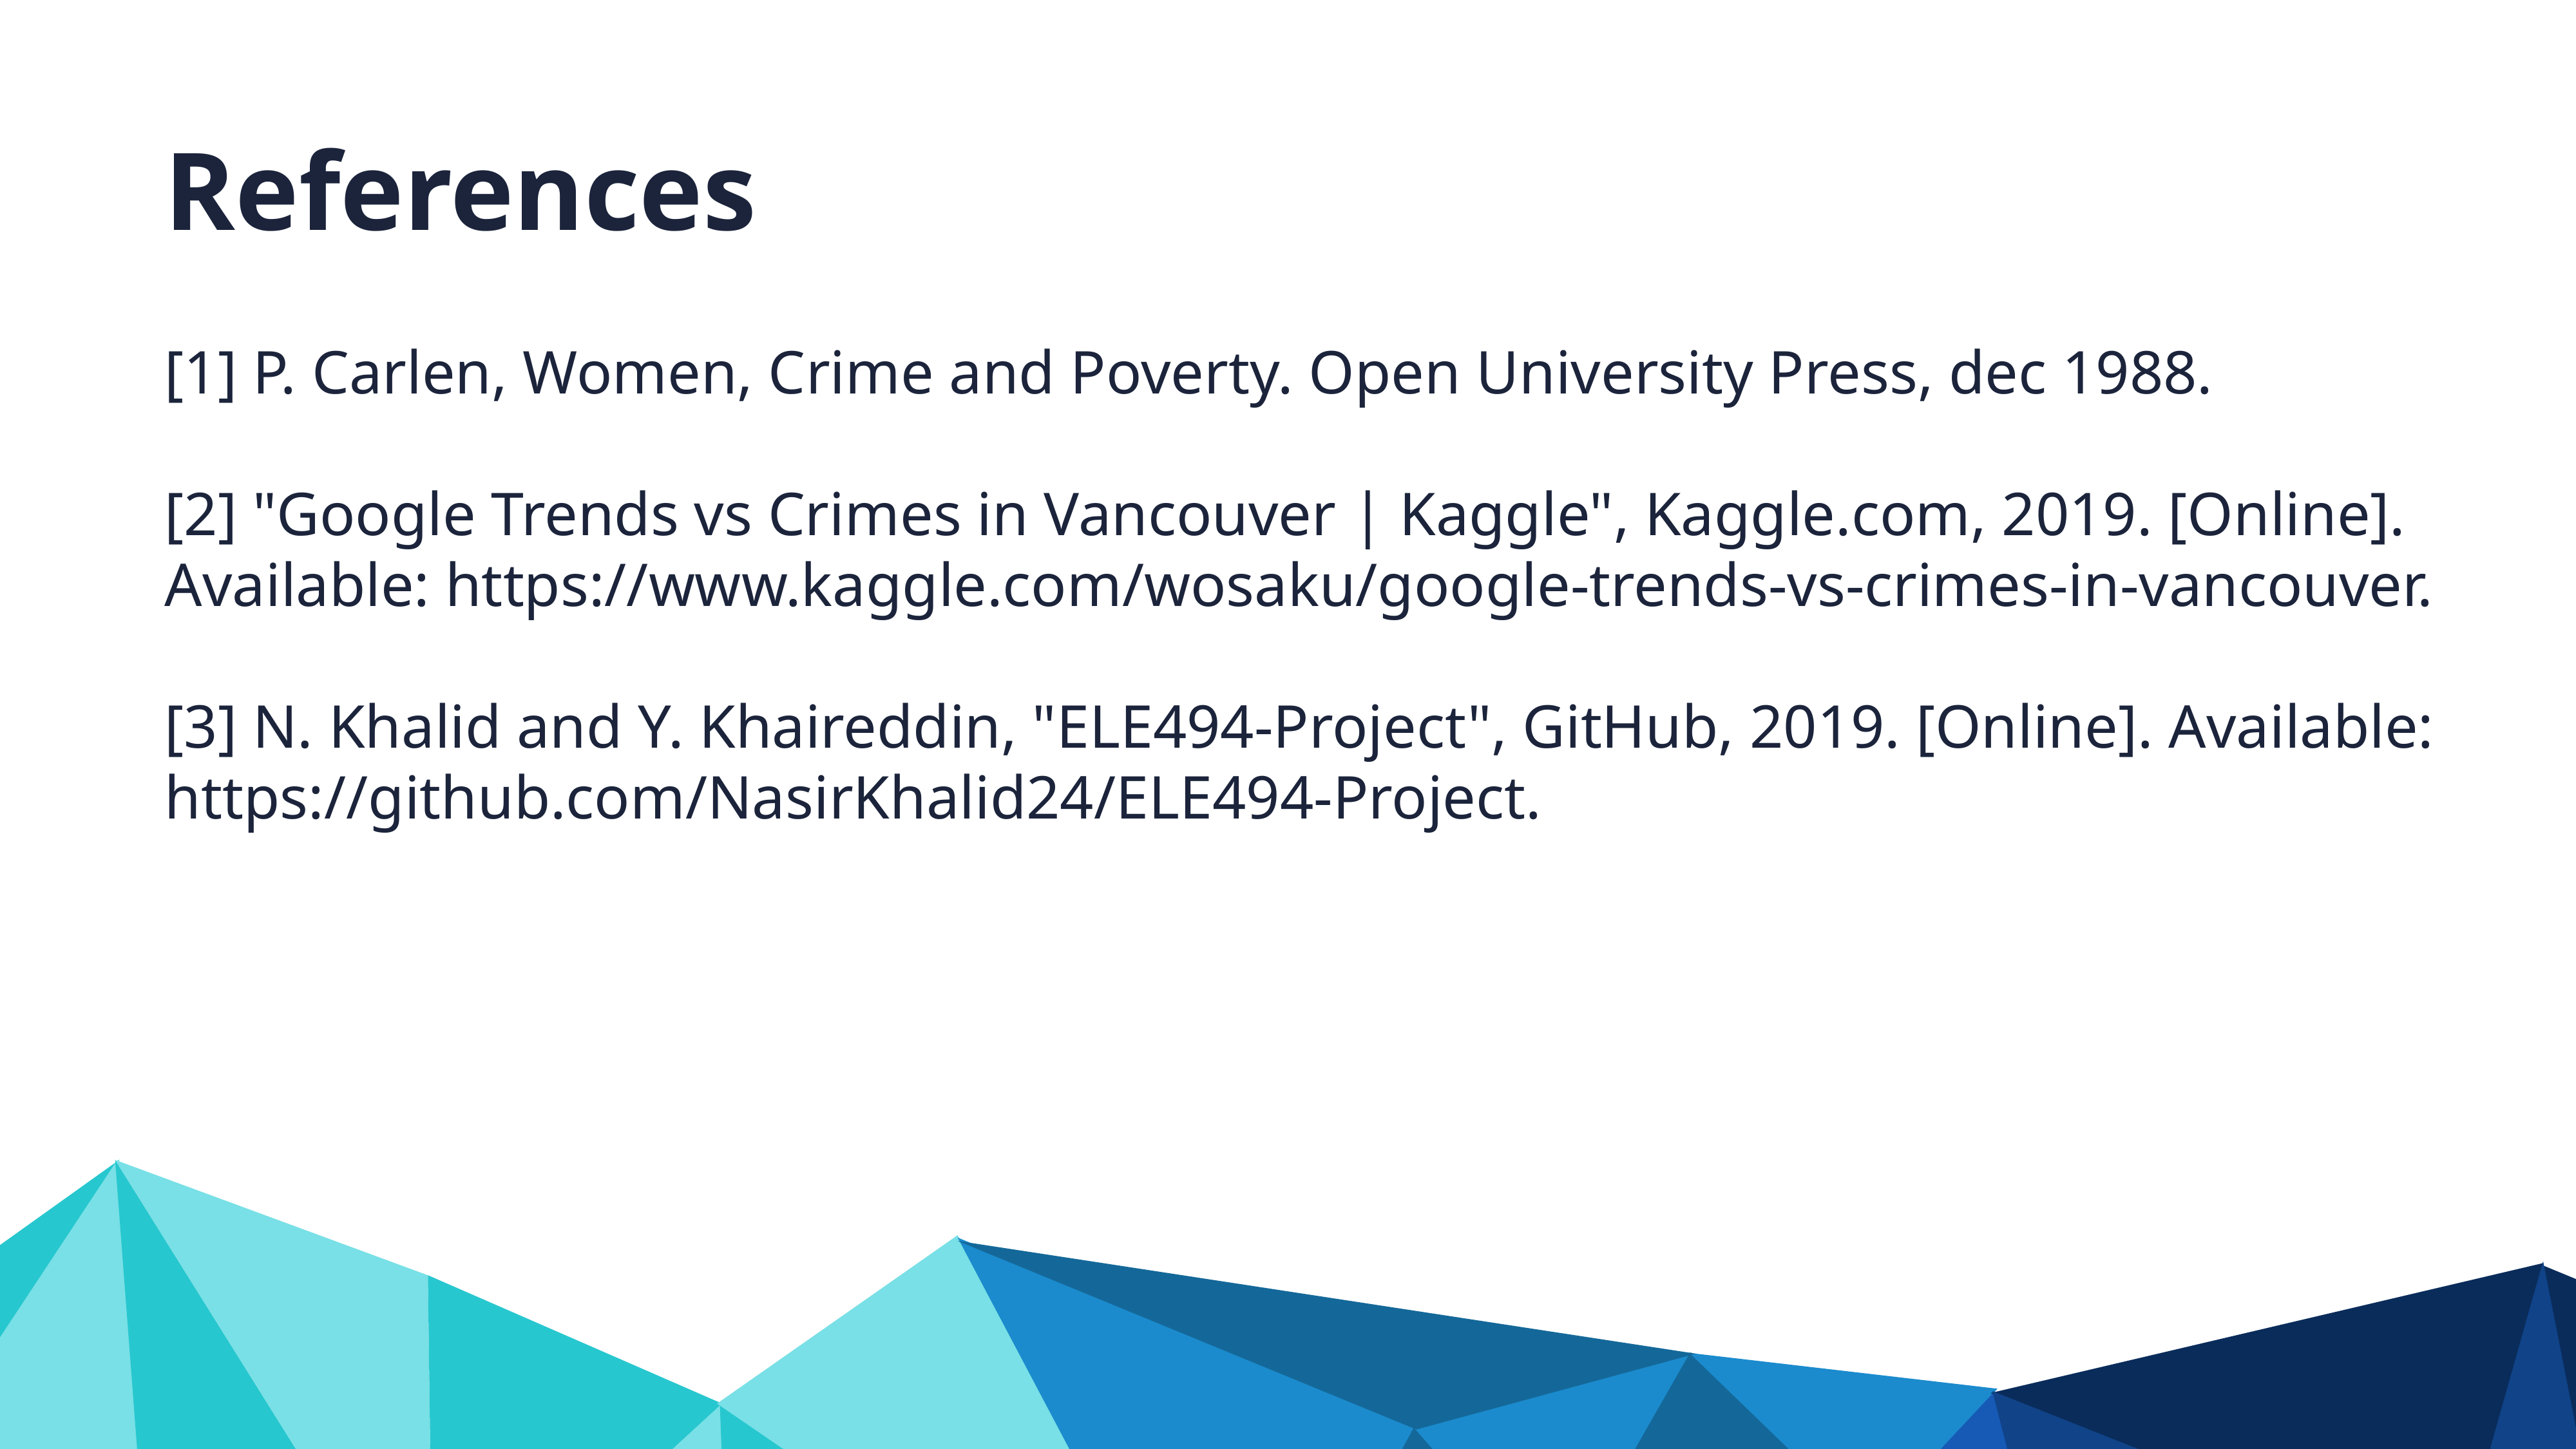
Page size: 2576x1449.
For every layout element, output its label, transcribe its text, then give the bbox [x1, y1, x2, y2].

text_box [1] P. Carlen, Women, Crime and Poverty. Open University Press, dec 1988. [2] "Google Trends vs Crimes in Vancouver | Kaggle", Kaggle.com, 2019. [Online]. Available: https://www.kaggle.com/wosaku/google-trends-vs-crimes-in-vancouver. [3] N. Khalid and Y. Khaireddin, "ELE494-Project", GitHub, 2019. [Online]. Available: https://github.com/NasirKhalid24/ELE494-Project. [155, 330, 2547, 532]
text_box References [155, 118, 2025, 258]
